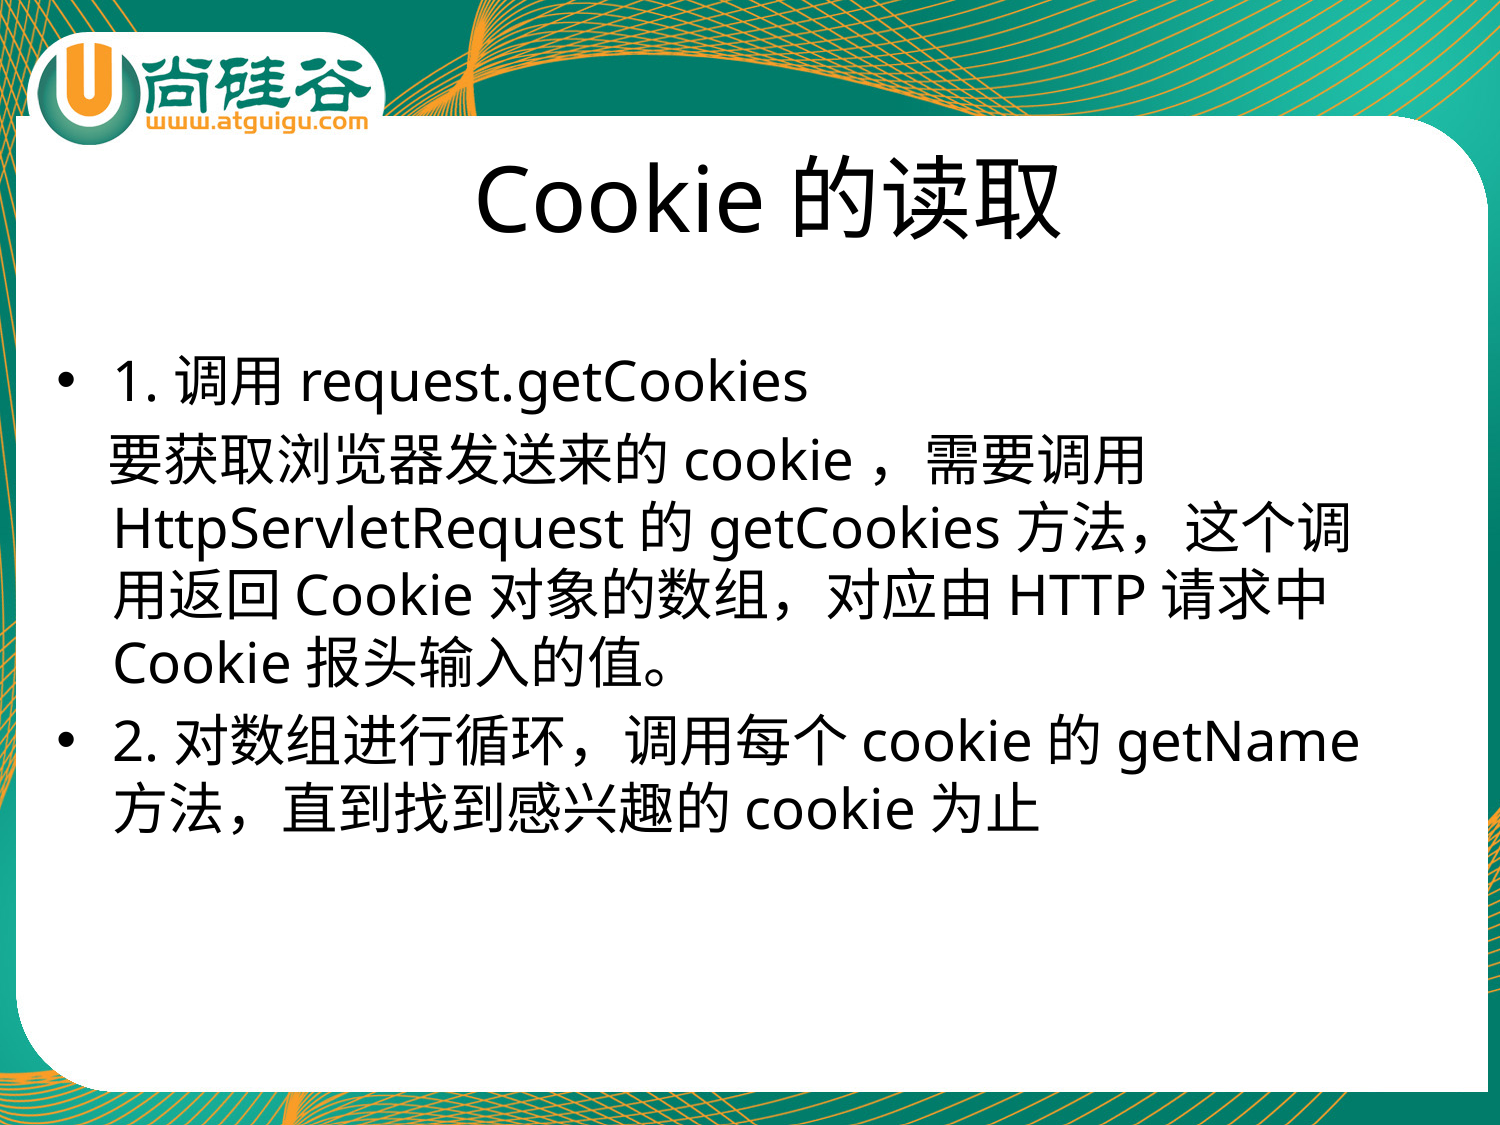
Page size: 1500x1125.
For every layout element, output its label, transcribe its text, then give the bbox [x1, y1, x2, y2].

title Cookie的读取 [147, 78, 1411, 315]
list 1.调用request.getCookies 要获取浏览器发送来的cookie，需要调用HttpServletRequest的getCookies方法，这个调用返回Cookie对象的数组，对应由HTTP请求中Cookie报头输入的值。 2.对数组进行循环，调用每个cookie的getName方法，直到找到感兴趣的cookie为止 [41, 338, 1424, 882]
picture [0, 0, 1500, 1125]
